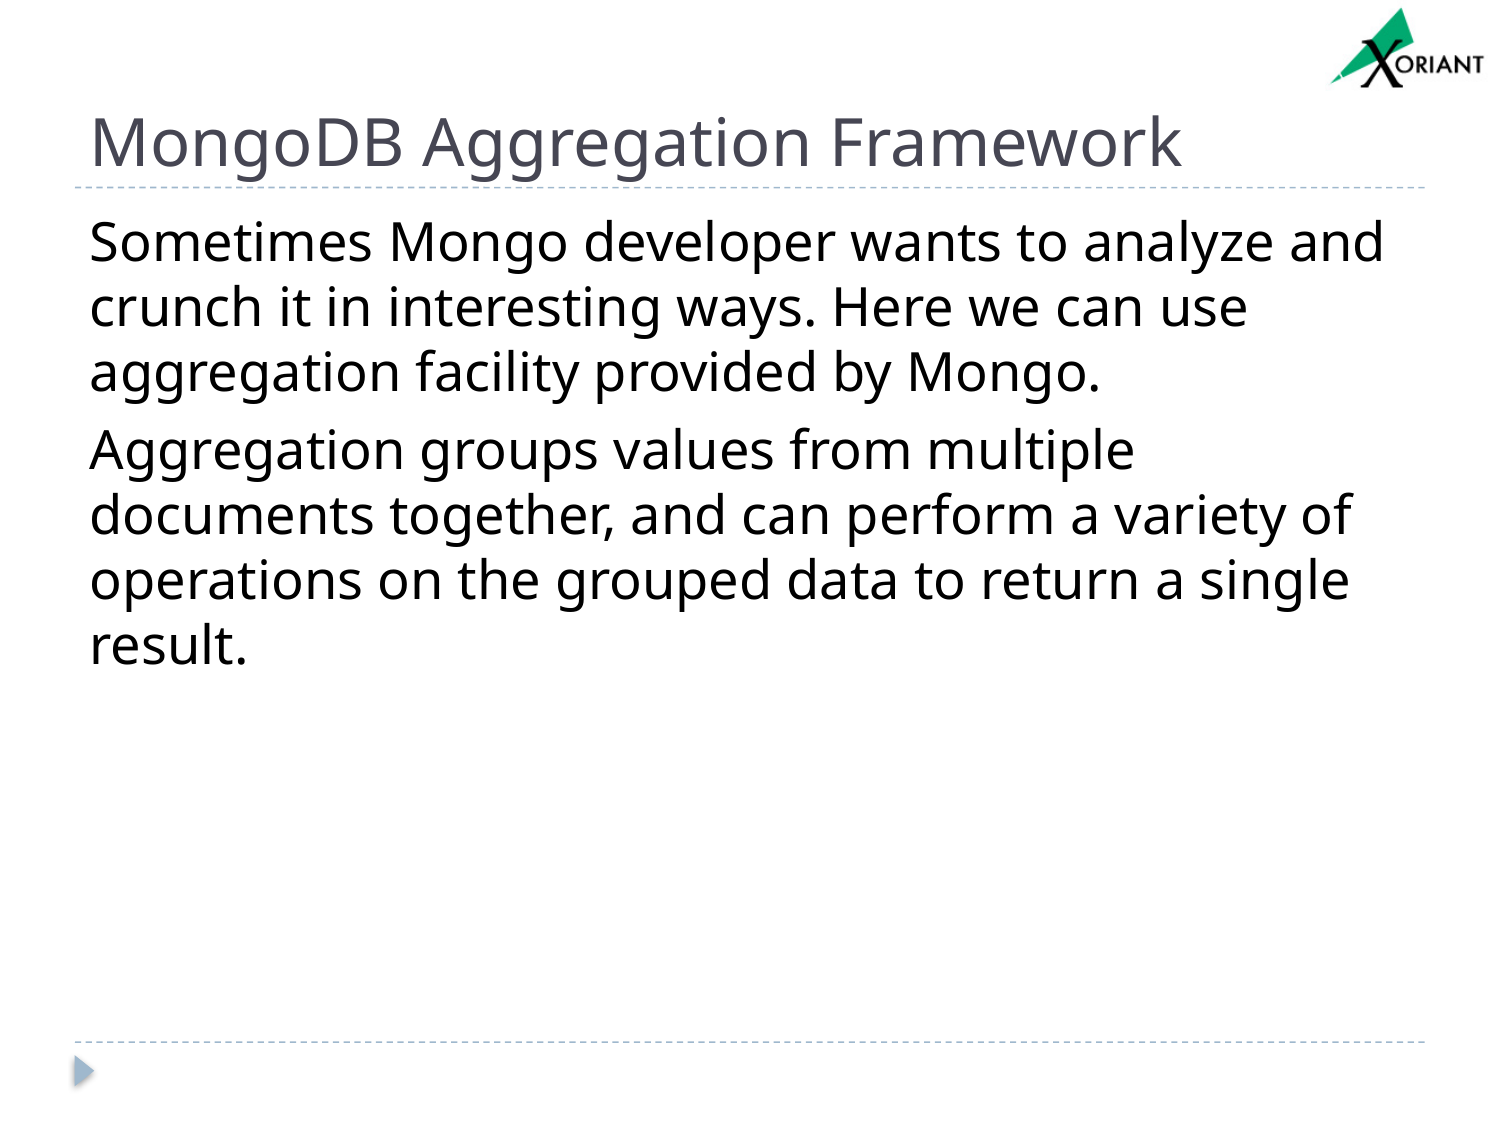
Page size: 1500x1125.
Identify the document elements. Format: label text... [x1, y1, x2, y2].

title MongoDB Aggregation Framework [75, 24, 1425, 188]
picture [1325, 0, 1500, 91]
list Sometimes Mongo developer wants to analyze and crunch it in interesting ways. Here we can use aggregation facility provided by Mongo. Aggregation groups values from multiple documents together, and can perform a variety of operations on the grouped data to return a single result. [75, 200, 1425, 1010]
